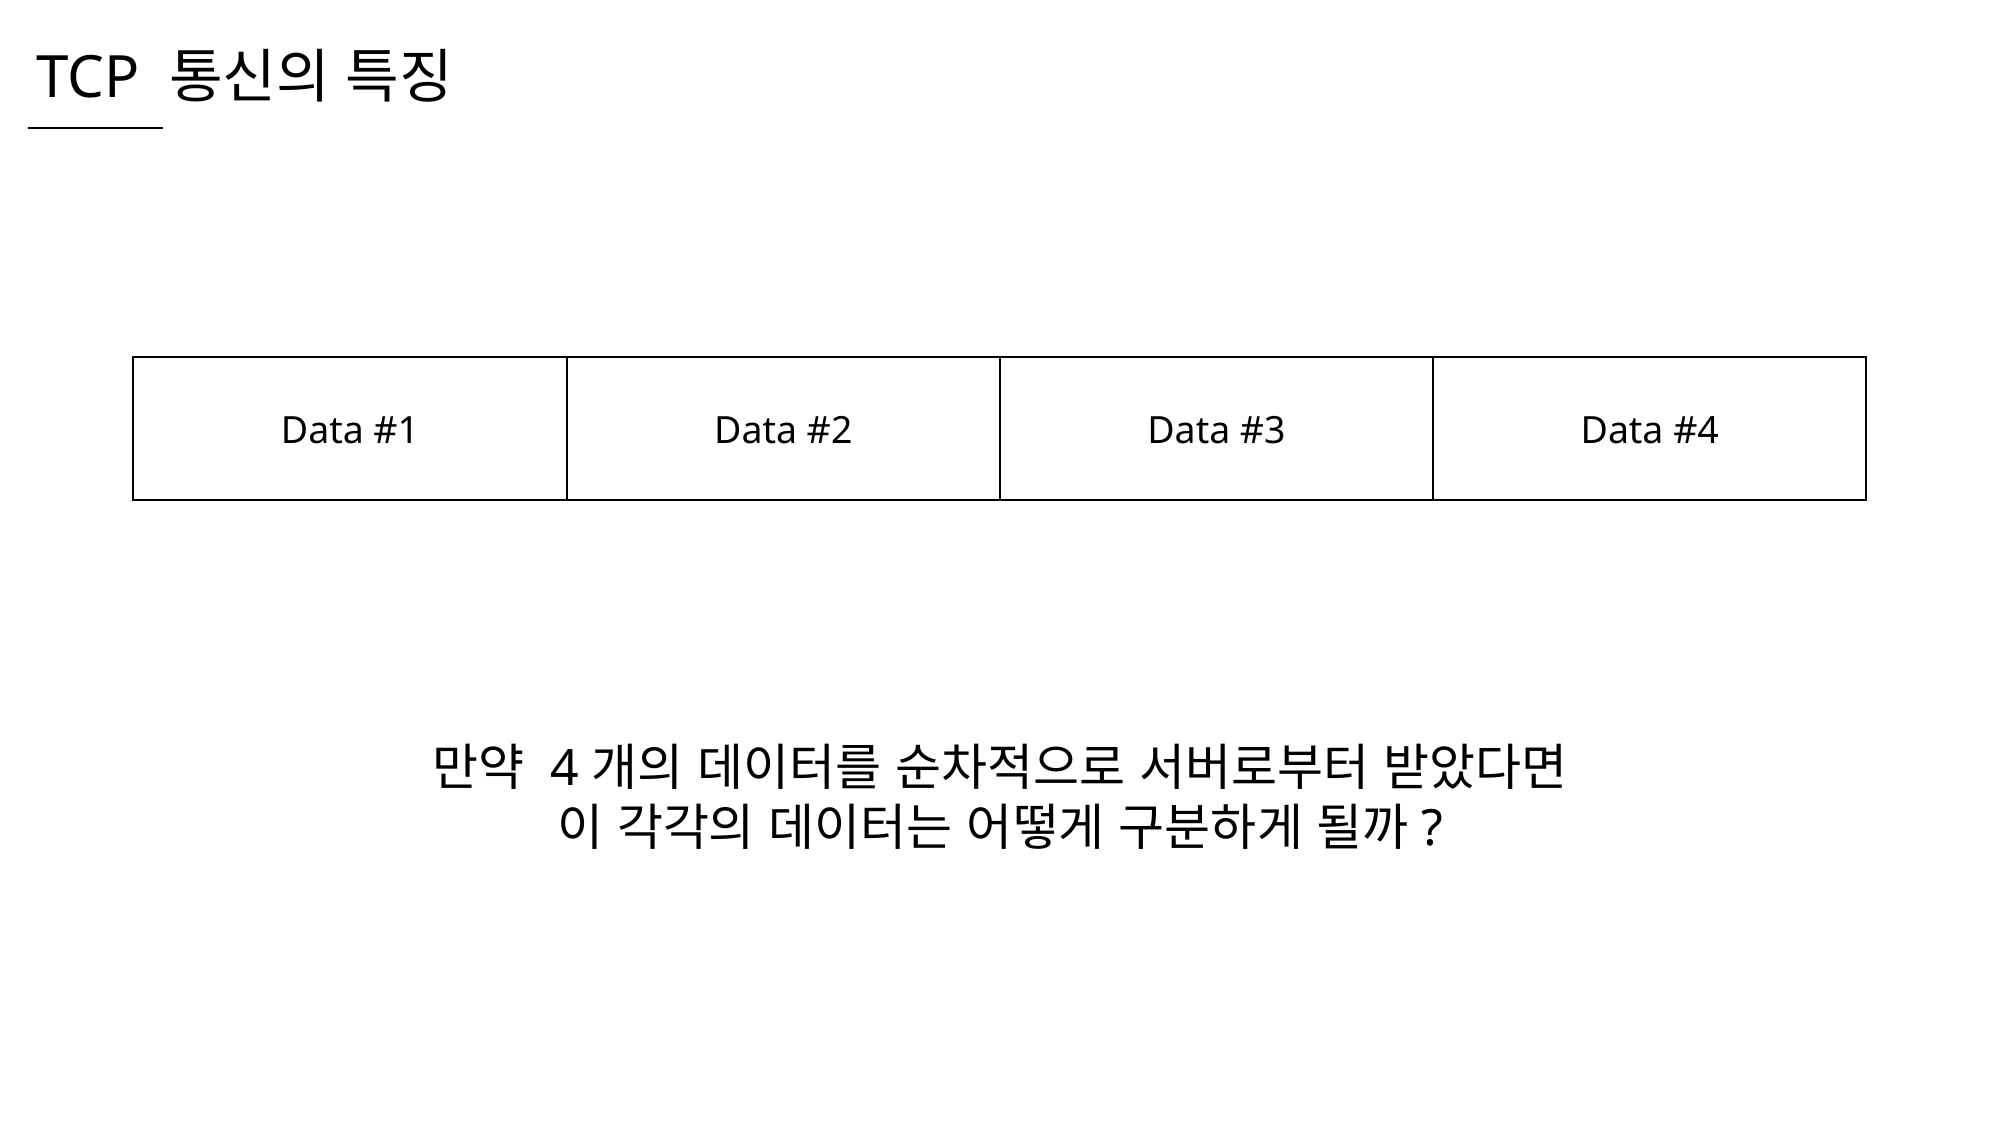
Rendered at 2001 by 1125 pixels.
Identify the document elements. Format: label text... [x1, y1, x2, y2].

text_box TCP 통신의 특징 [21, 31, 468, 117]
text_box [133, 356, 1867, 500]
text_box 만약 4개의 데이터를 순차적으로 서버로부터 받았다면 이 각각의 데이터는 어떻게 구분하게 될까? [417, 728, 1582, 864]
